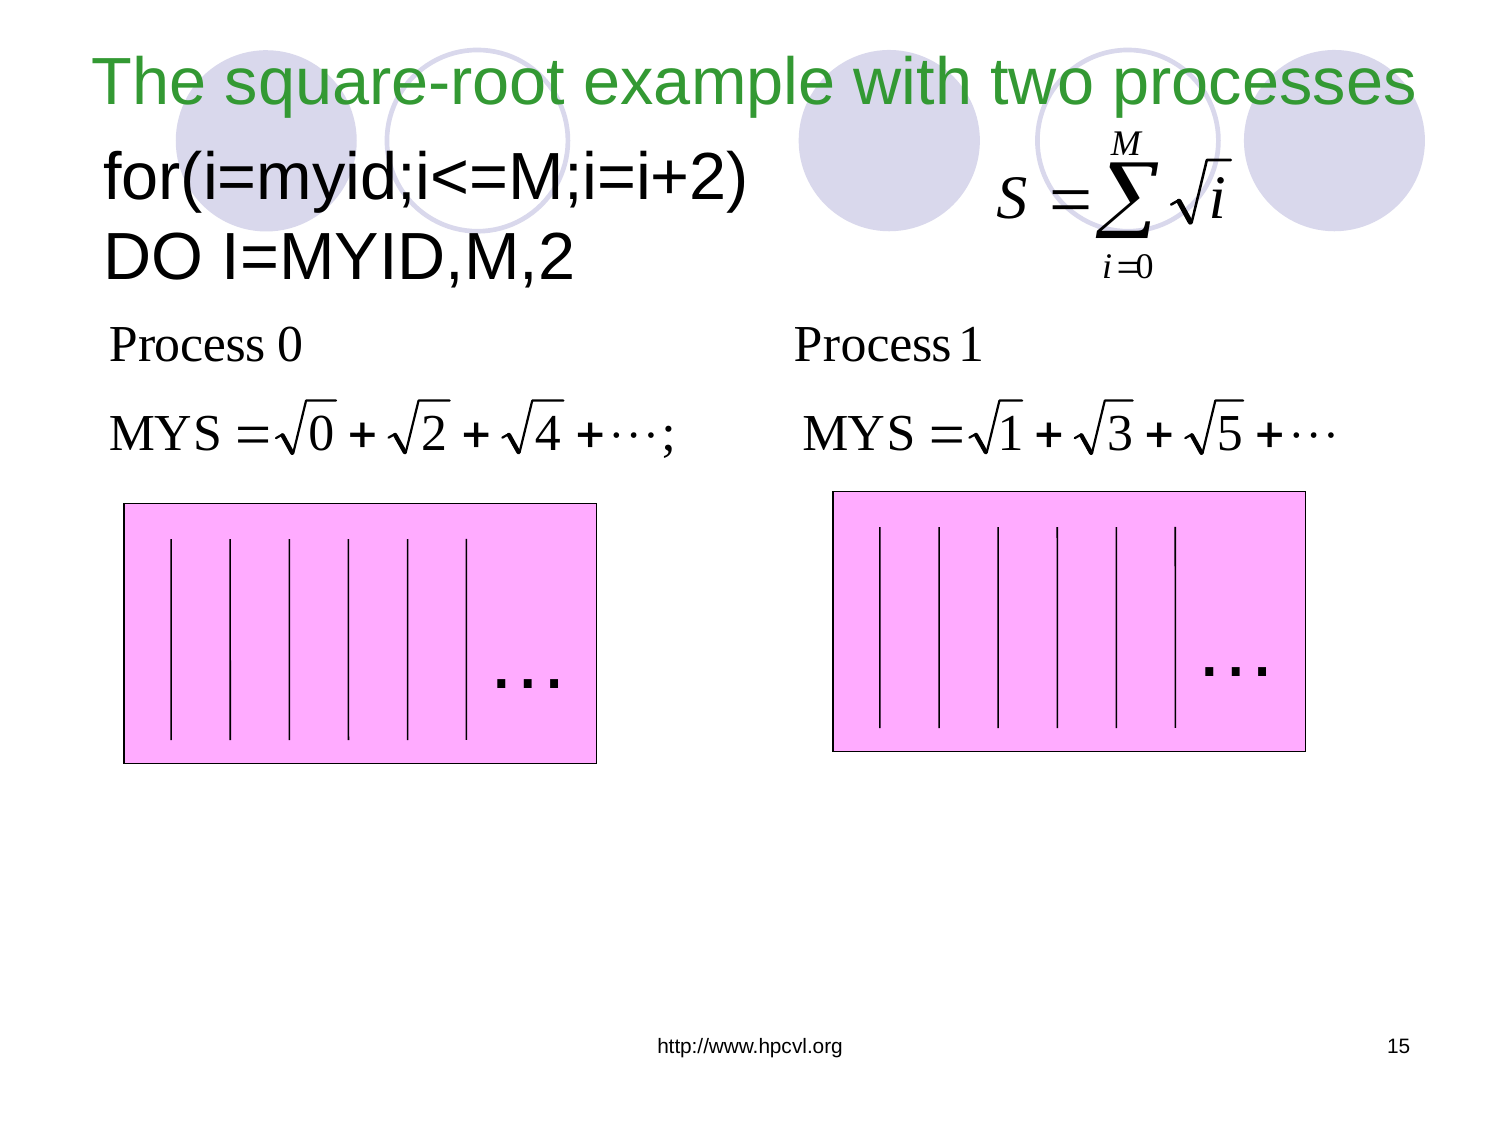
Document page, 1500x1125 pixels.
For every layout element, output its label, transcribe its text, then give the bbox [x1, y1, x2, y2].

text_box [123, 503, 597, 764]
slide_number 15 [1074, 1025, 1425, 1100]
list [985, 115, 1245, 292]
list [100, 314, 1347, 471]
footer http://www.hpcvl.org [512, 1025, 988, 1100]
text_box [832, 491, 1306, 752]
text_box The square-root example with two processes [76, 0, 1465, 173]
text_box for(i=myid;i<=M;i=i+2) DO I=MYID,M,2 [88, 125, 1294, 301]
text_box … [1180, 586, 1294, 701]
text_box … [471, 598, 585, 713]
